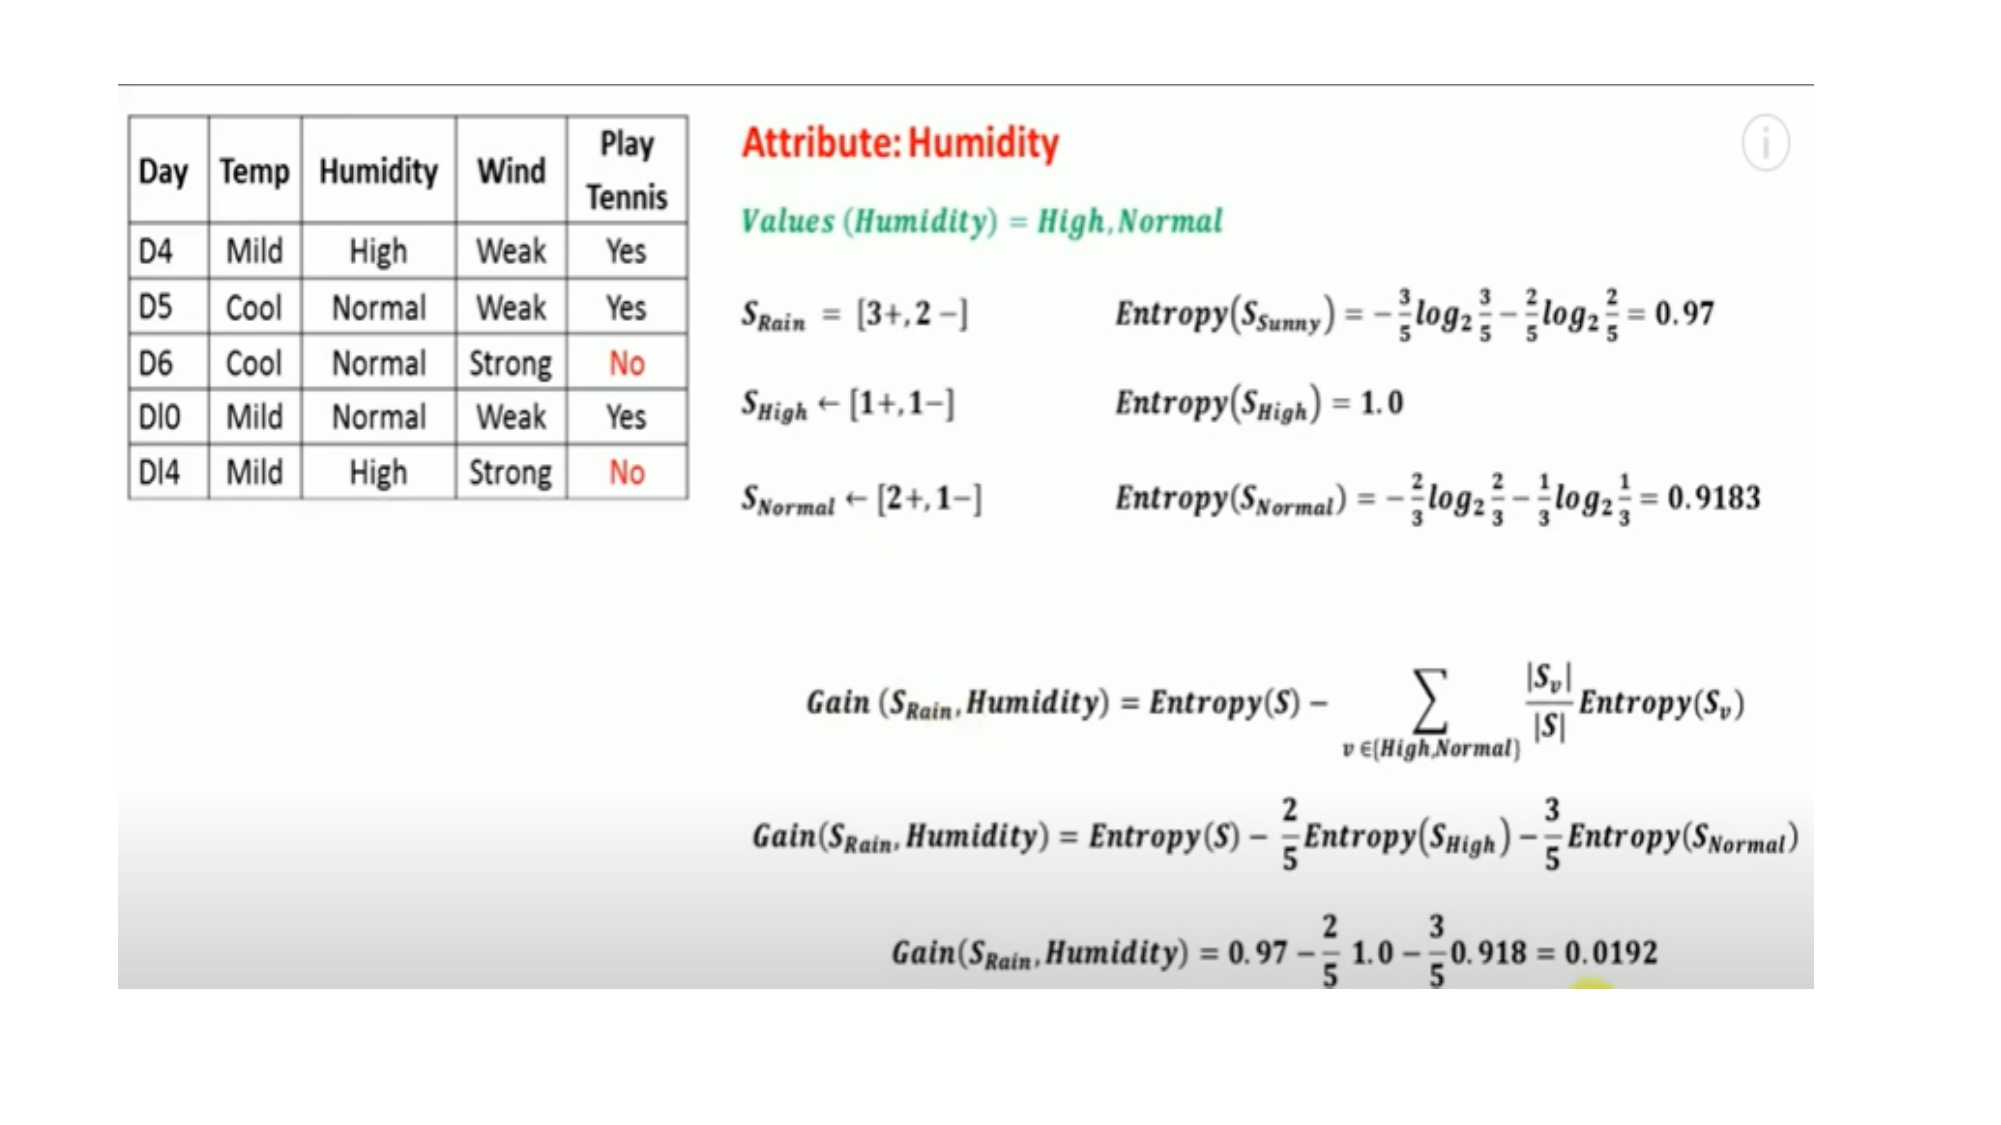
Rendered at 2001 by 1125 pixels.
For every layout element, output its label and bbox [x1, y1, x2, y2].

picture [118, 84, 1814, 989]
